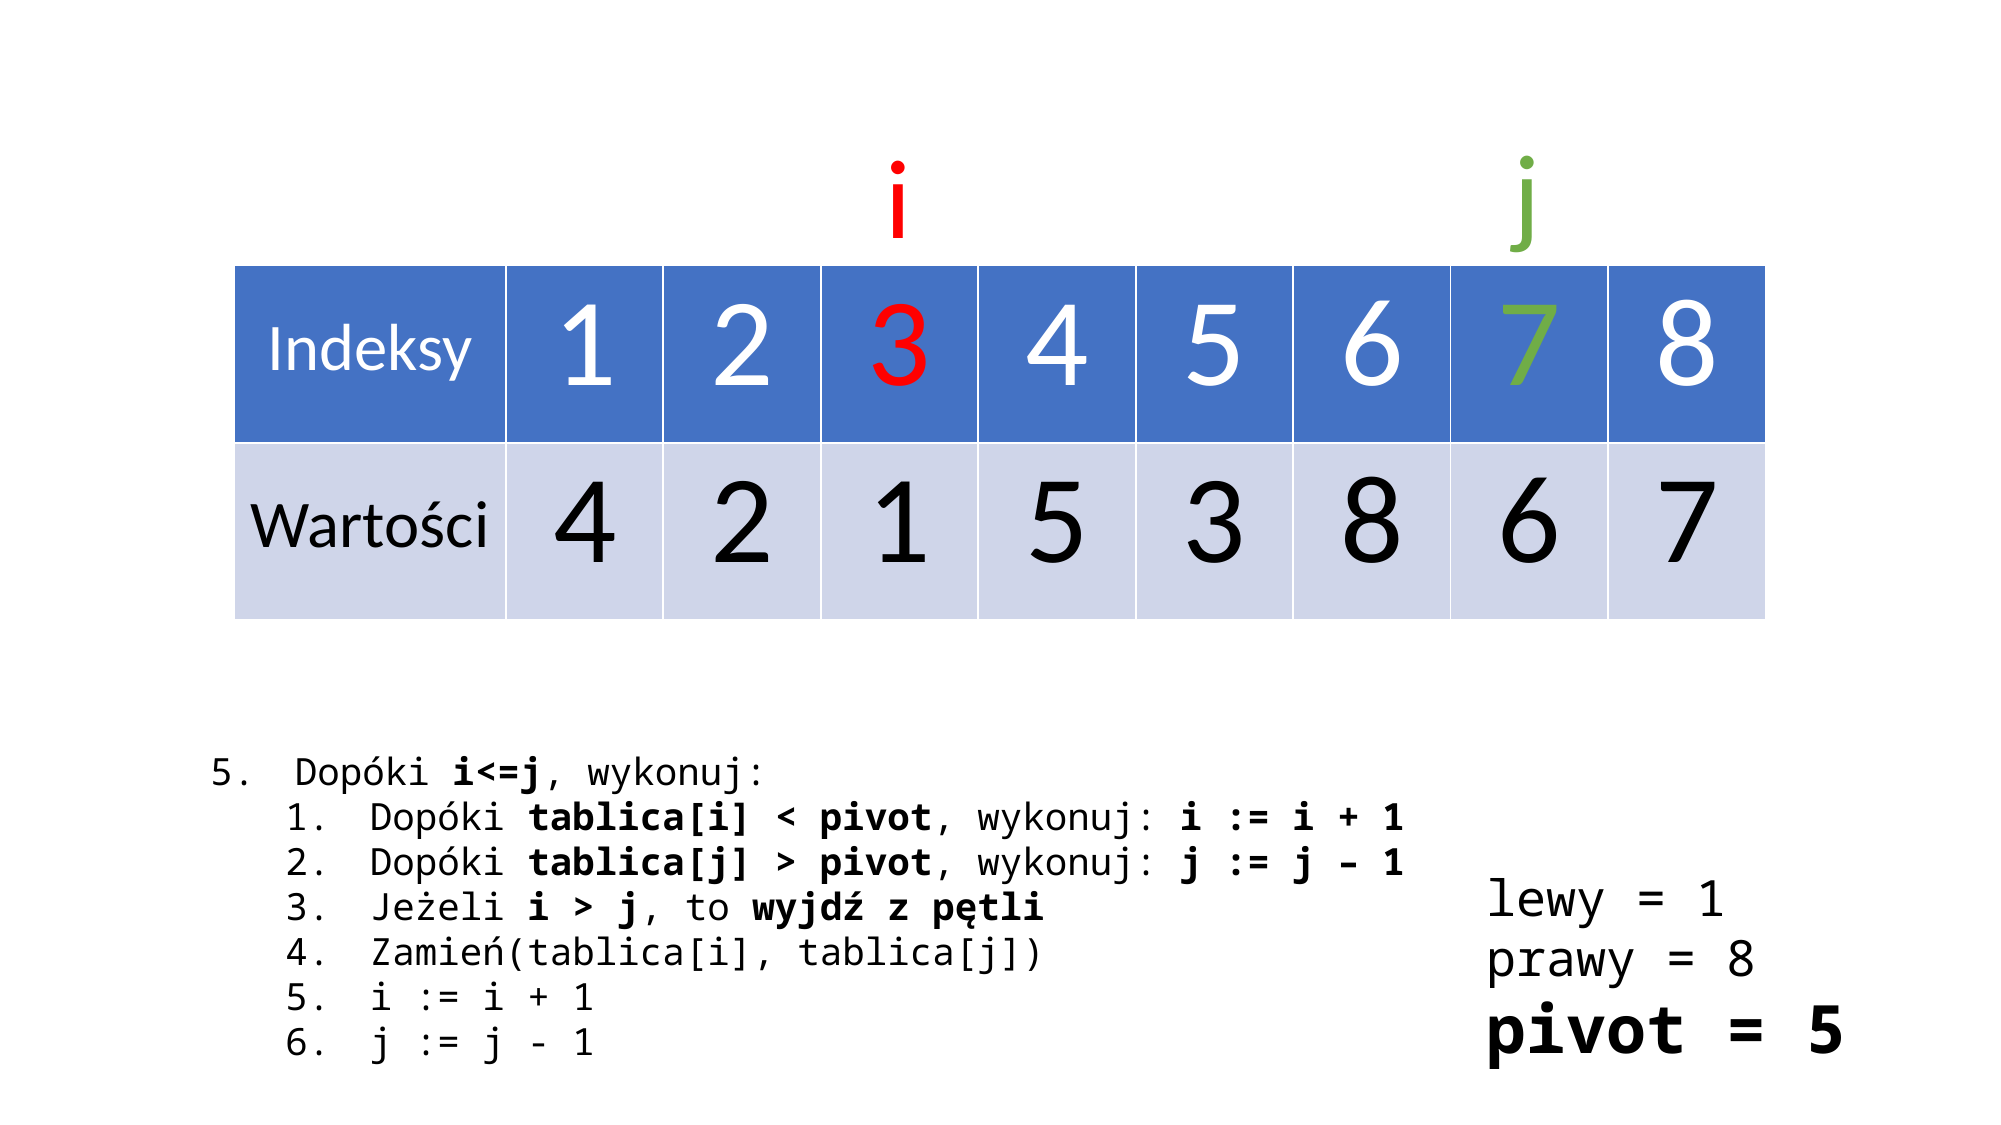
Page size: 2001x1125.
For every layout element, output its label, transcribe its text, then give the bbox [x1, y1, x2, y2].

table_header 3 [822, 266, 977, 442]
table_cell 2 [664, 444, 820, 619]
table_header 2 [664, 266, 820, 442]
table_header 4 [979, 266, 1135, 442]
text_box i [870, 118, 926, 269]
table_header 1 [507, 266, 662, 442]
table_cell 6 [1451, 444, 1607, 619]
table_header Indeksy [235, 266, 505, 442]
text_box lewy = 1 prawy = 8 pivot = 5 [1471, 859, 1862, 1075]
text_box j [1498, 113, 1556, 264]
table_header 7 [1451, 266, 1607, 442]
table_cell 1 [822, 444, 977, 619]
table_cell 4 [507, 444, 662, 619]
table_cell 3 [1137, 444, 1292, 619]
table_header 6 [1294, 266, 1450, 442]
table_cell 7 [1609, 444, 1765, 619]
text_box Dopóki i<=j, wykonuj: Dopóki tablica[i] < pivot, wykonuj: i := i + 1 Dopóki tablica[j] > pivot, wykonuj: j := j – 1 Jeżeli i > j, to wyjdź z pętli Zamień(tablica[i], tablica[j]) i := i + 1 j := j - 1 [195, 740, 1420, 1116]
table_header 5 [1137, 266, 1292, 442]
table_cell 5 [979, 444, 1135, 619]
table_header 8 [1609, 266, 1765, 442]
table_cell Wartości [235, 444, 505, 619]
table_cell 8 [1294, 444, 1450, 619]
